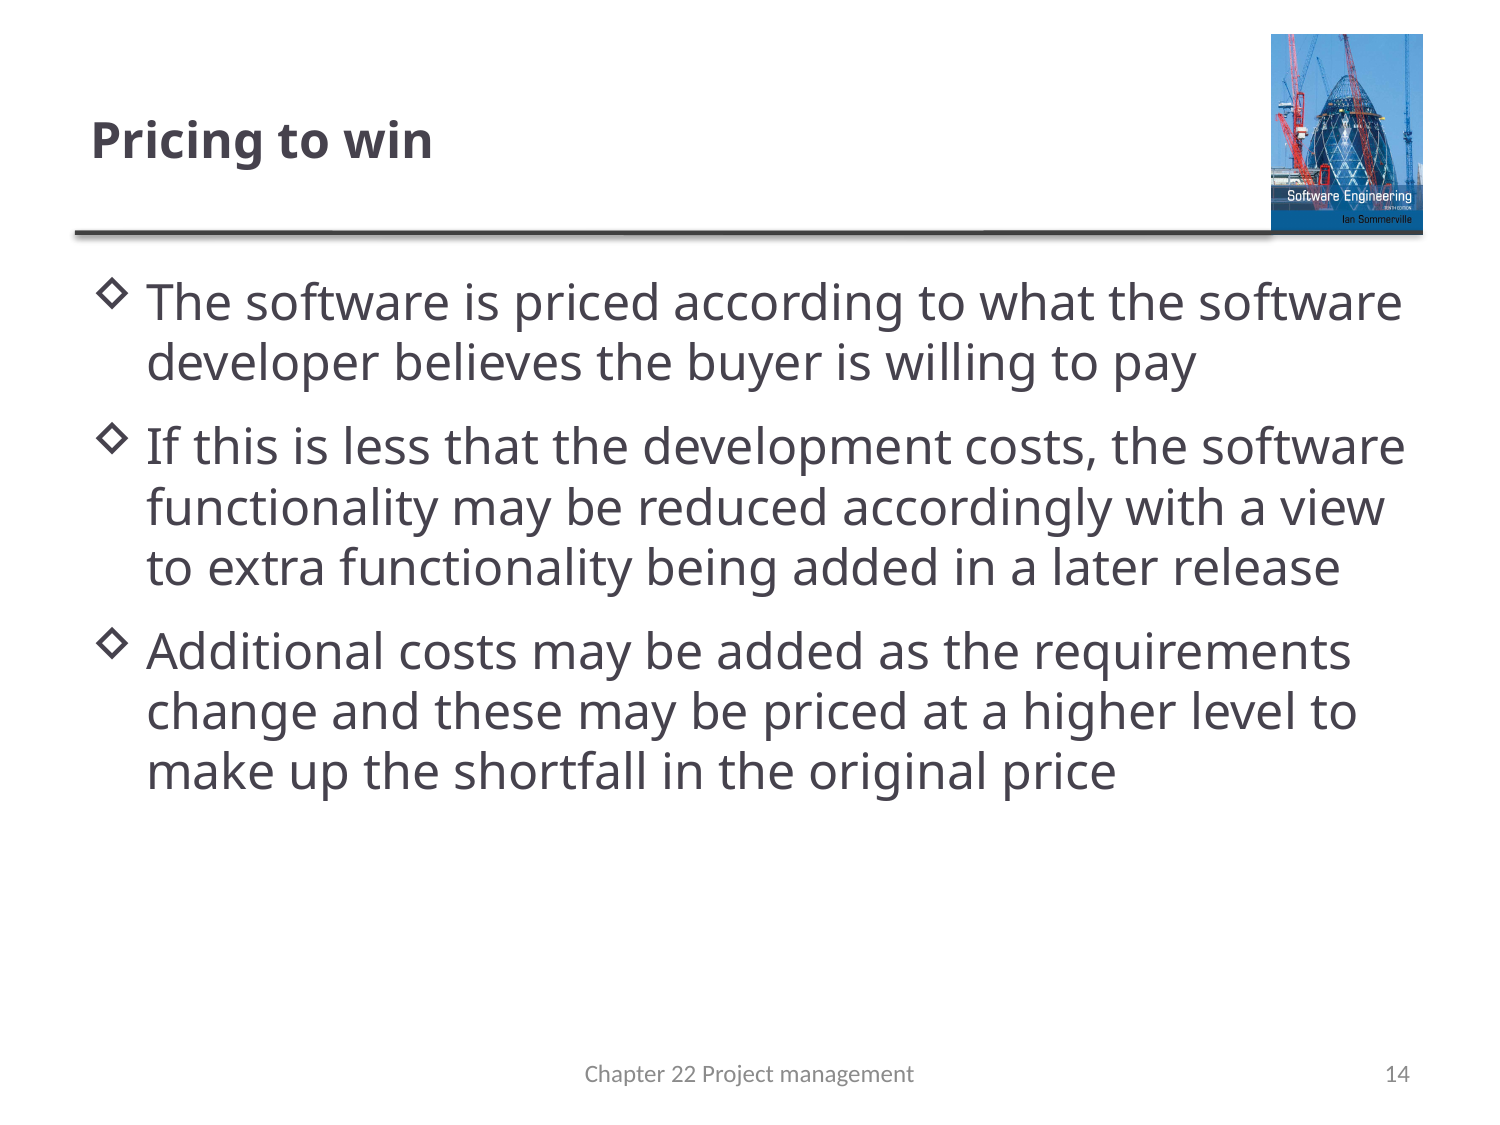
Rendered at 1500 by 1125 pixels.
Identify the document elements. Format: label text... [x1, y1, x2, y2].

picture [1271, 34, 1423, 230]
slide_number 14 [1074, 1042, 1425, 1103]
title Pricing to win [74, 44, 1272, 233]
footer Chapter 22 Project management [512, 1042, 988, 1103]
list The software is priced according to what the software developer believes the buyer is willing to pay If this is less that the development costs, the software functionality may be reduced accordingly with a view to extra functionality being added in a later release Additional costs may be added as the requirements change and these may be priced at a higher level to make up the shortfall in the original price [75, 262, 1425, 1005]
